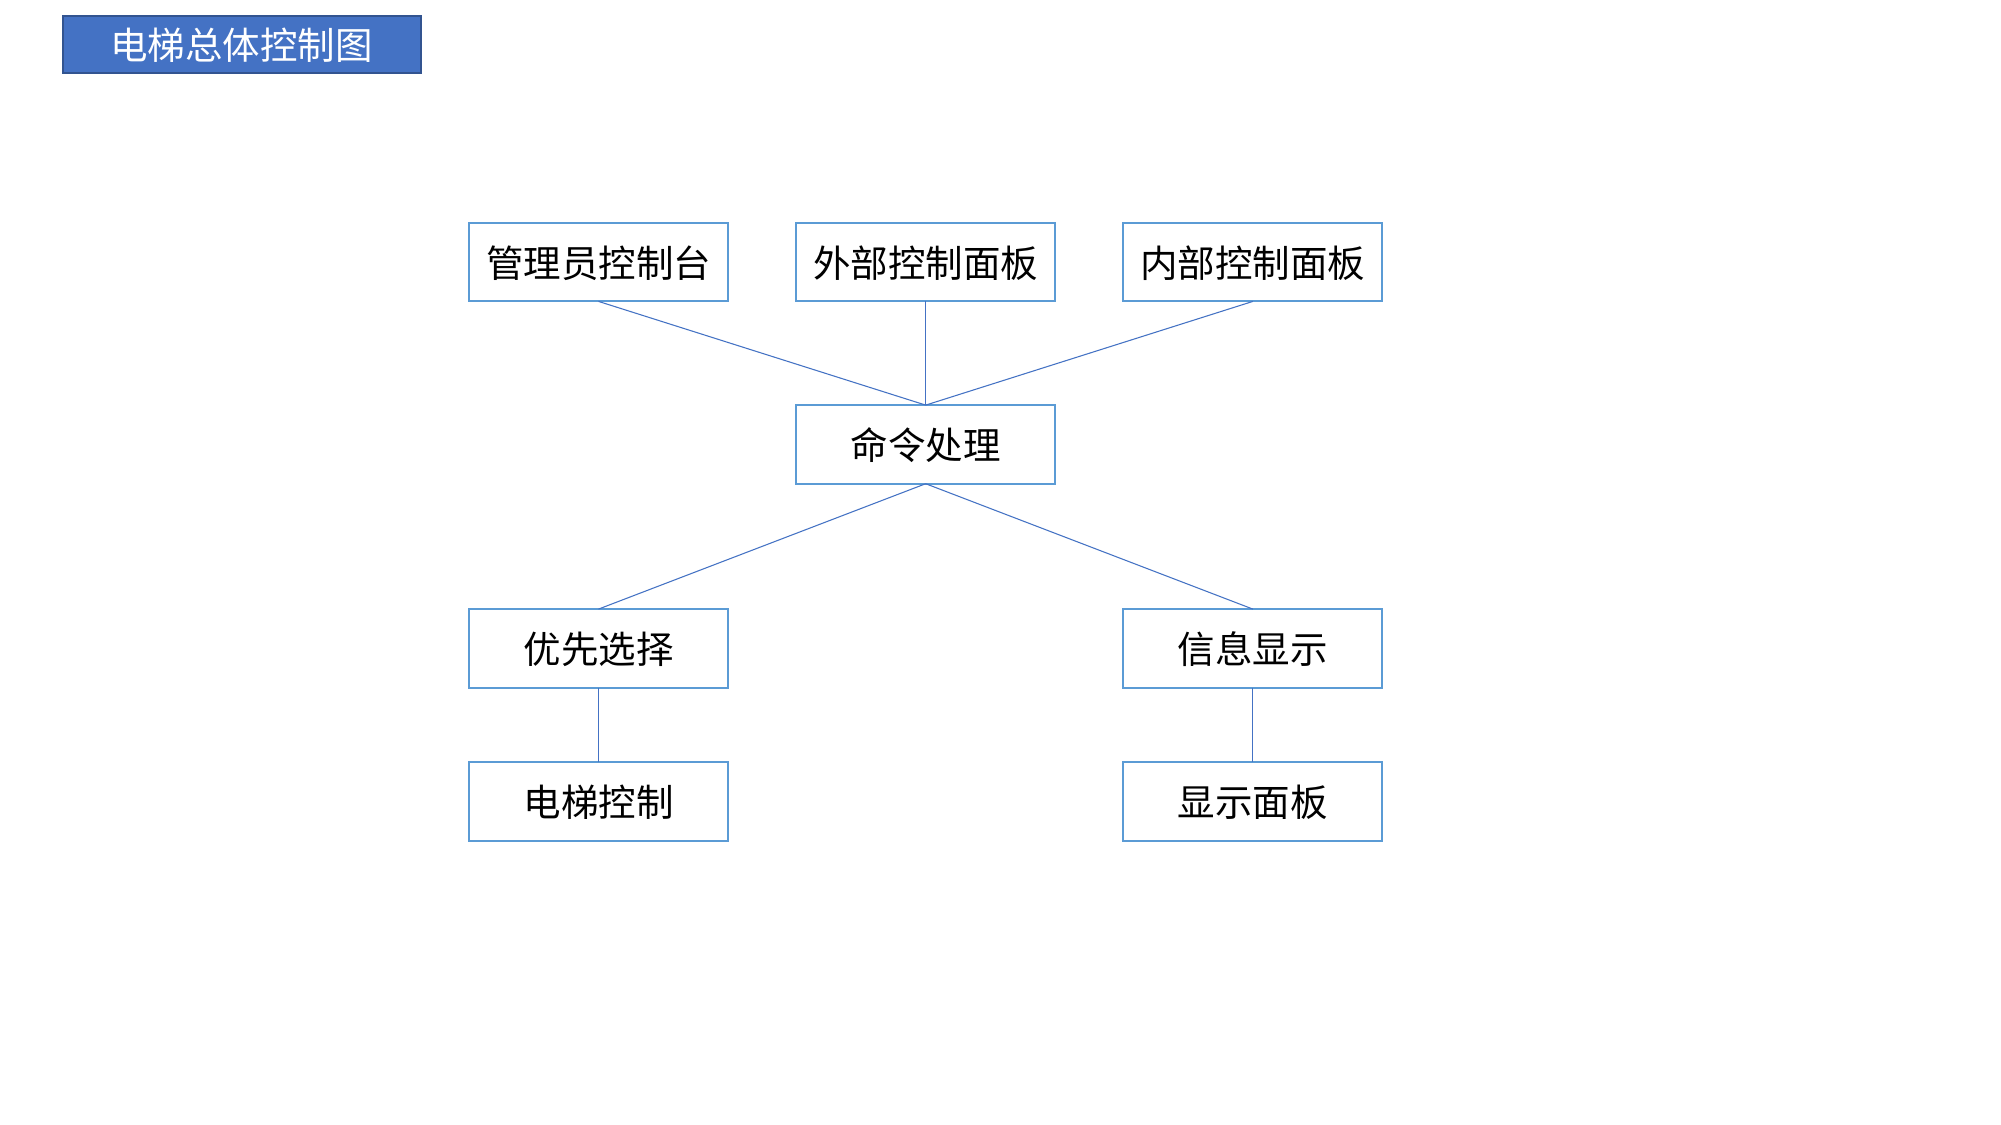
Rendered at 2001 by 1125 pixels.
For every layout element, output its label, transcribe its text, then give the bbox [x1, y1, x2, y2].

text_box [598, 301, 925, 406]
text_box 管理员控制台 [468, 222, 729, 302]
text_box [598, 483, 925, 610]
text_box 电梯控制 [468, 761, 729, 842]
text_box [925, 301, 1253, 406]
text_box 信息显示 [1122, 608, 1383, 689]
text_box 内部控制面板 [1122, 222, 1383, 302]
text_box 显示面板 [1122, 761, 1383, 842]
text_box 外部控制面板 [795, 222, 1056, 301]
text_box 命令处理 [795, 406, 1056, 483]
text_box 优先选择 [468, 608, 729, 689]
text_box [925, 483, 1253, 610]
text_box 电梯总体控制图 [62, 15, 422, 74]
